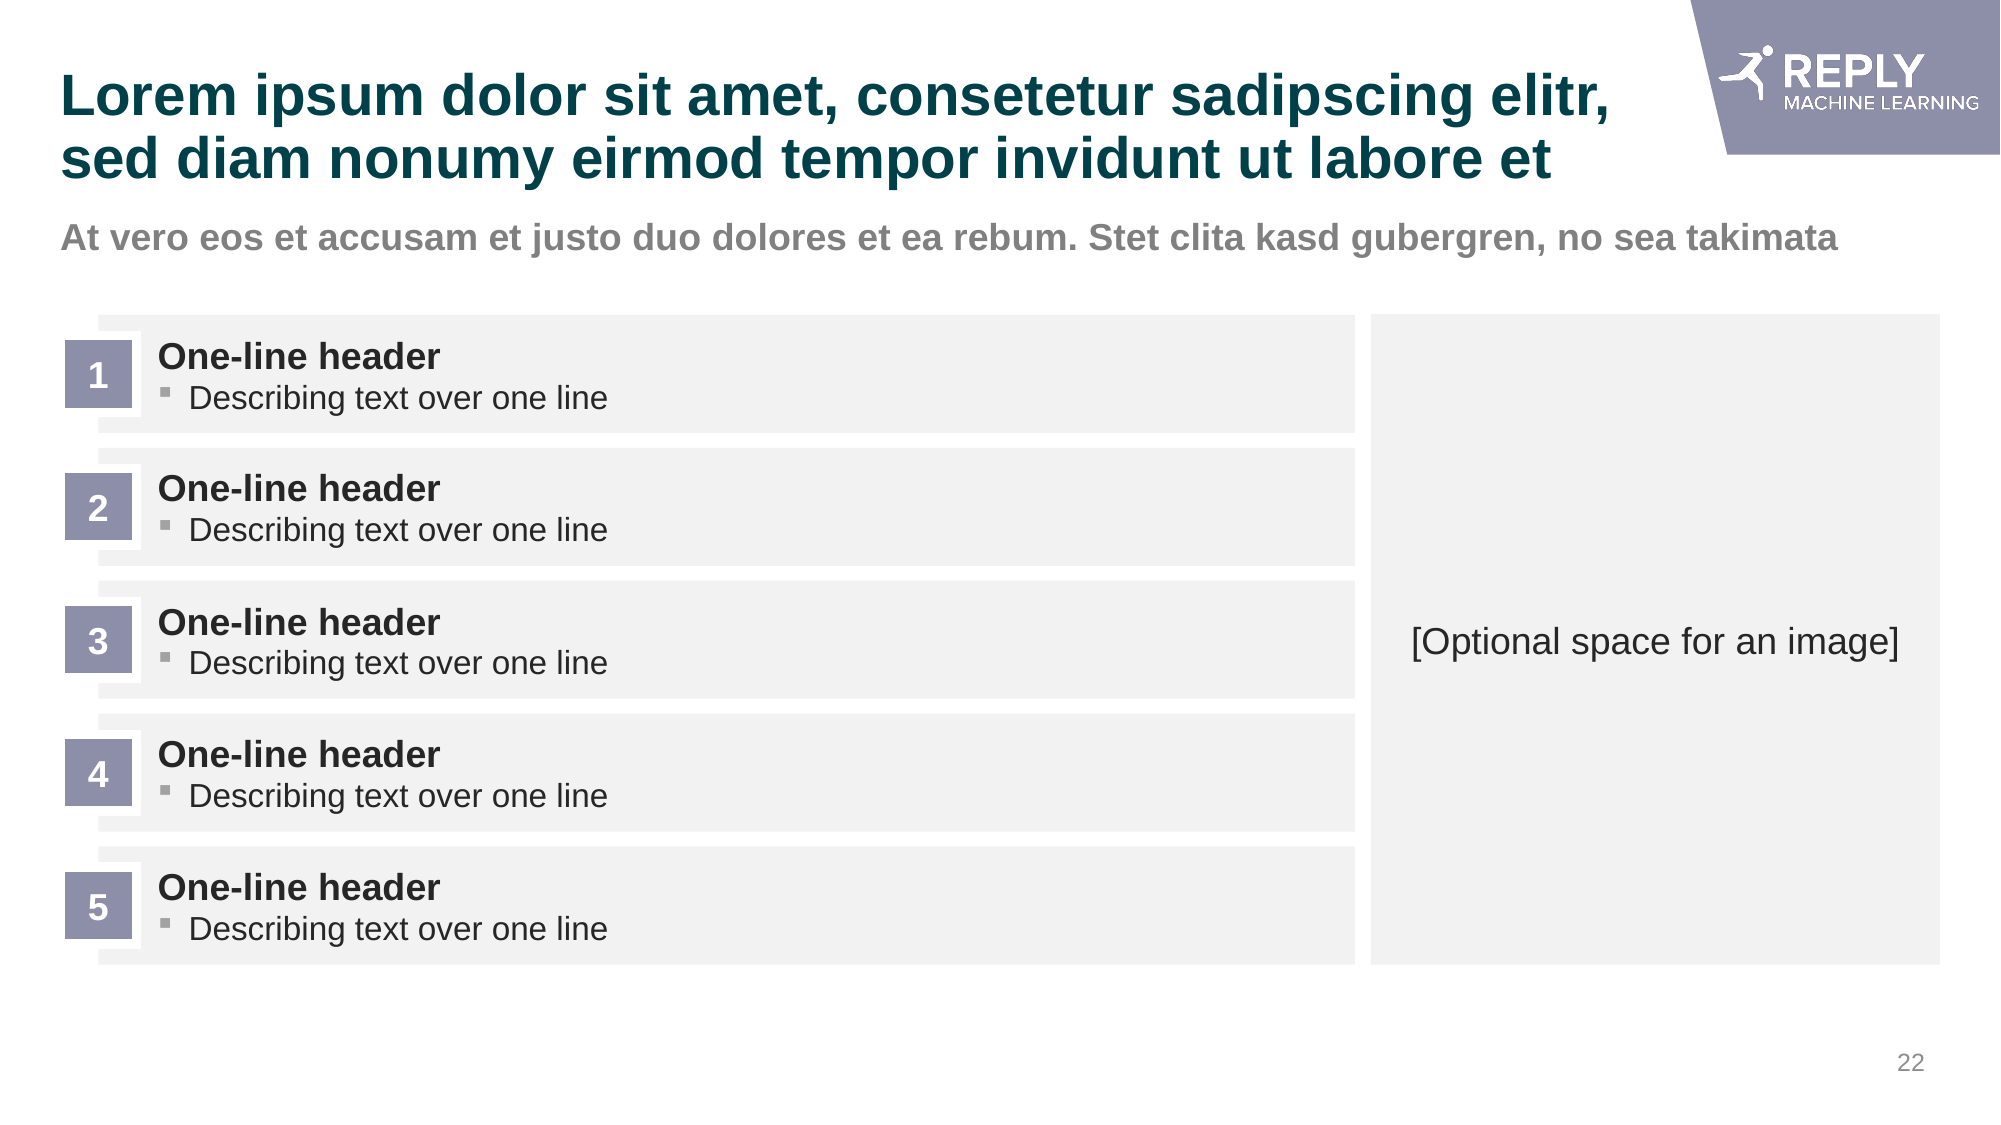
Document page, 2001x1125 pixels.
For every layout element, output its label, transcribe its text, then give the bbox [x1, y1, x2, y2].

slide_number 22 [1490, 1042, 1940, 1080]
text_box 4 [59, 734, 137, 811]
text_box [Optional space for an image] [1370, 313, 1941, 966]
text_box One-line header Describing text over one line [98, 580, 1355, 699]
list At vero eos et accusam et justo duo dolores et ea rebum. Stet clita kasd gubergren, no sea takimata [60, 213, 1941, 265]
title Lorem ipsum dolor sit amet, consetetur sadipscing elitr, sed diam nonumy eirmod tempor invidunt ut labore et [60, 65, 1691, 196]
text_box One-line header Describing text over one line [98, 314, 1355, 433]
text_box 5 [59, 867, 137, 944]
text_box 2 [59, 468, 137, 546]
text_box 3 [59, 601, 137, 679]
text_box One-line header Describing text over one line [98, 713, 1355, 832]
text_box One-line header Describing text over one line [98, 846, 1355, 965]
text_box One-line header Describing text over one line [98, 447, 1355, 566]
text_box 1 [59, 335, 137, 413]
